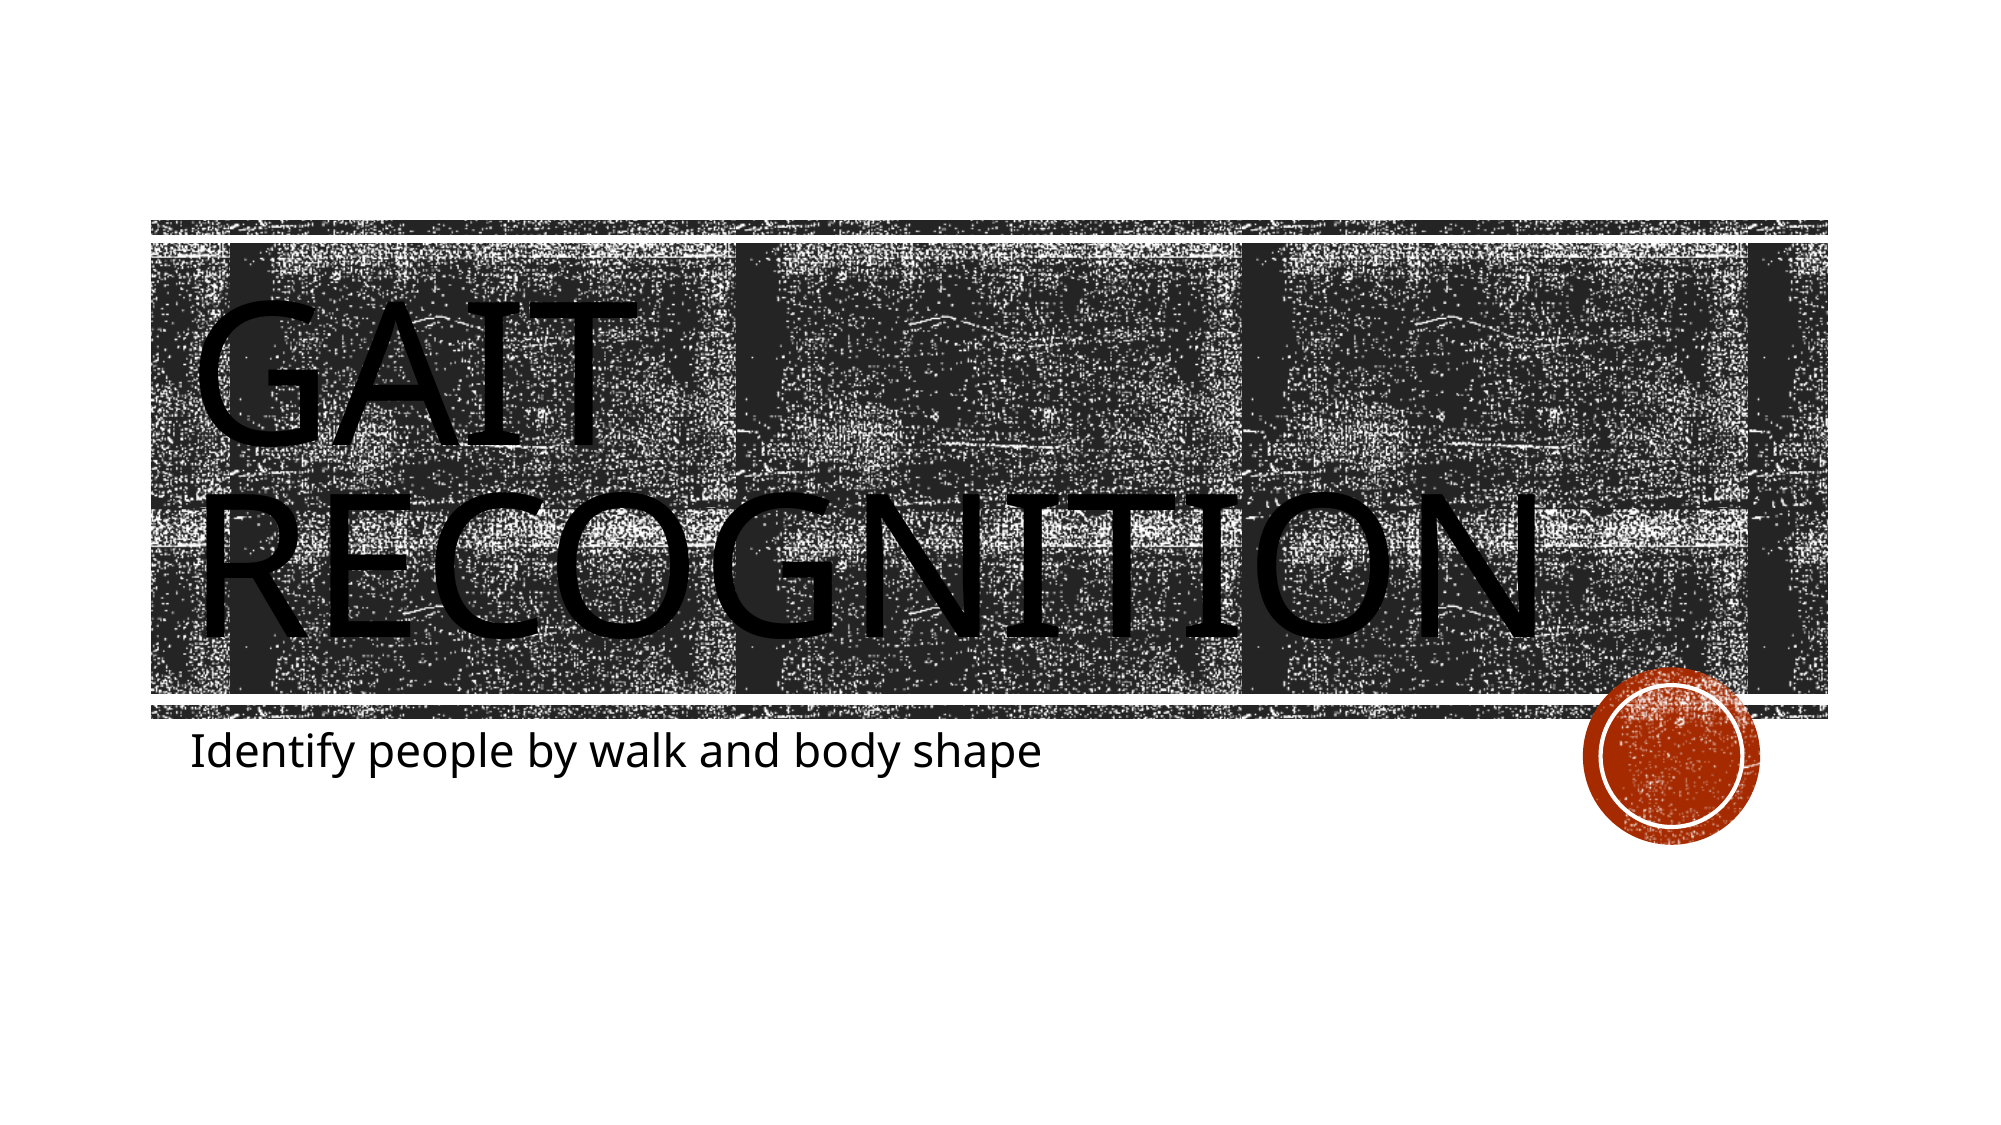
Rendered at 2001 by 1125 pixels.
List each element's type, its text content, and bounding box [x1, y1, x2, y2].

title Gait recognition [172, 234, 1808, 733]
subtitle Identify people by walk and body shape [175, 720, 1470, 896]
